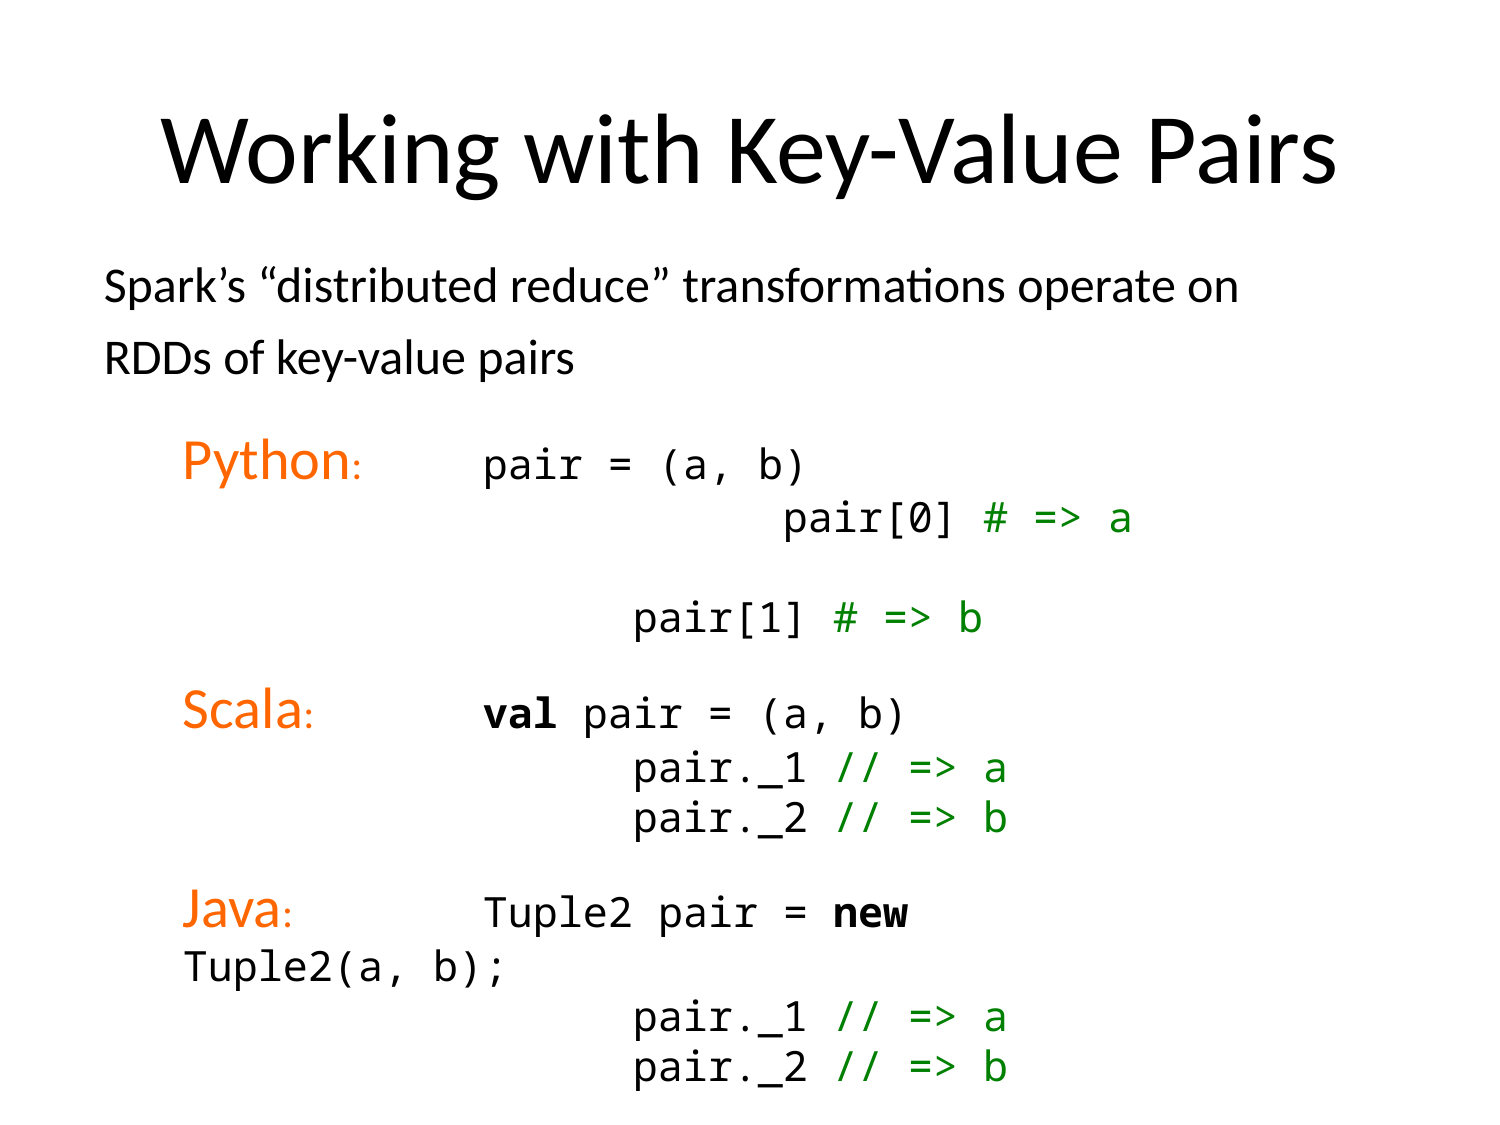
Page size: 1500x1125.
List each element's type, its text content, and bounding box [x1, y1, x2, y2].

list Spark’s “distributed reduce” transformations operate on RDDs of key-value pairs [88, 233, 1356, 391]
text_box Python: pair = (a, b) pair[0] # => a pair[1] # => b Scala: val pair = (a, b) pair._1 // => a pair._2 // => b Java: Tuple2 pair = new Tuple2(a, b); pair._1 // => a pair._2 // => b [168, 413, 1159, 1097]
title Working with Key-Value Pairs [75, 50, 1425, 238]
